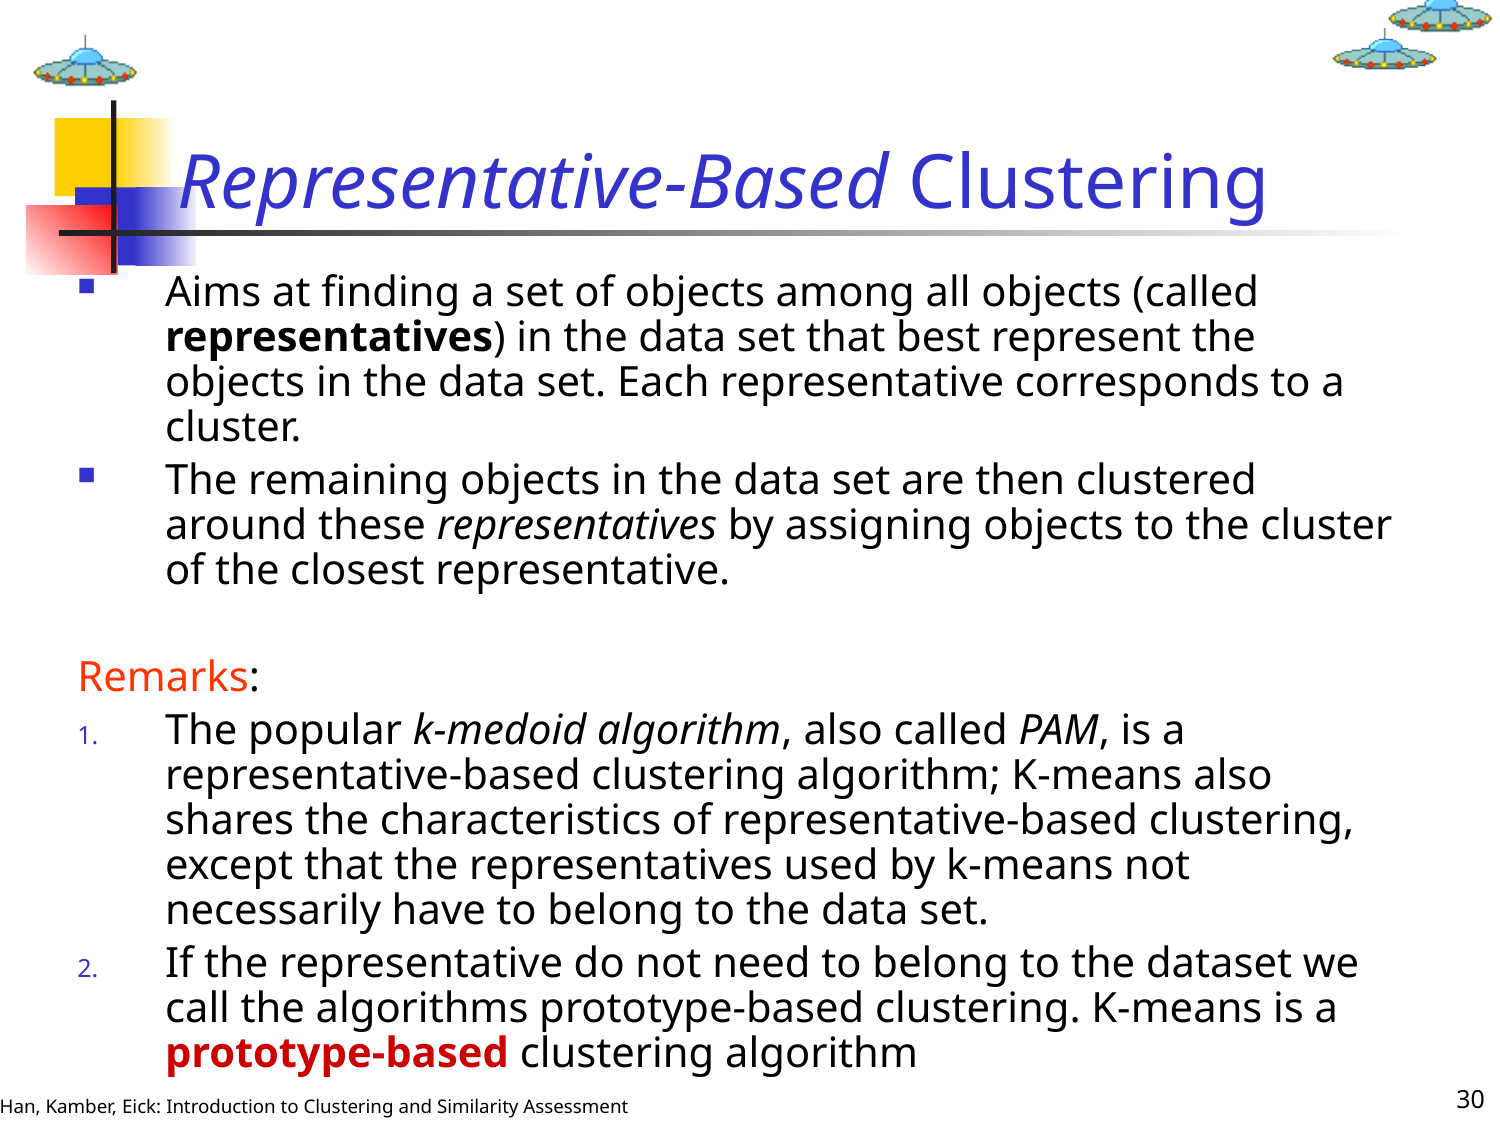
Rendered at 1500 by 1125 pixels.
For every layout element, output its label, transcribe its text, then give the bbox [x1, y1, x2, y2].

picture [0, 0, 145, 109]
slide_number 30 [1187, 1062, 1500, 1125]
list Aims at finding a set of objects among all objects (called representatives) in the data set that best represent the objects in the data set. Each representative corresponds to a cluster. The remaining objects in the data set are then clustered around these representatives by assigning objects to the cluster of the closest representative. Remarks: The popular k-medoid algorithm, also called PAM, is a representative-based clustering algorithm; K-means also shares the characteristics of representative-based clustering, except that the representatives used by k-means not necessarily have to belong to the data set. If the representative do not need to belong to the dataset we call the algorithms prototype-based clustering. K-means is a prototype-based clustering algorithm [62, 262, 1413, 1036]
picture [1299, 0, 1500, 88]
title Representative-Based Clustering [162, 112, 1475, 231]
